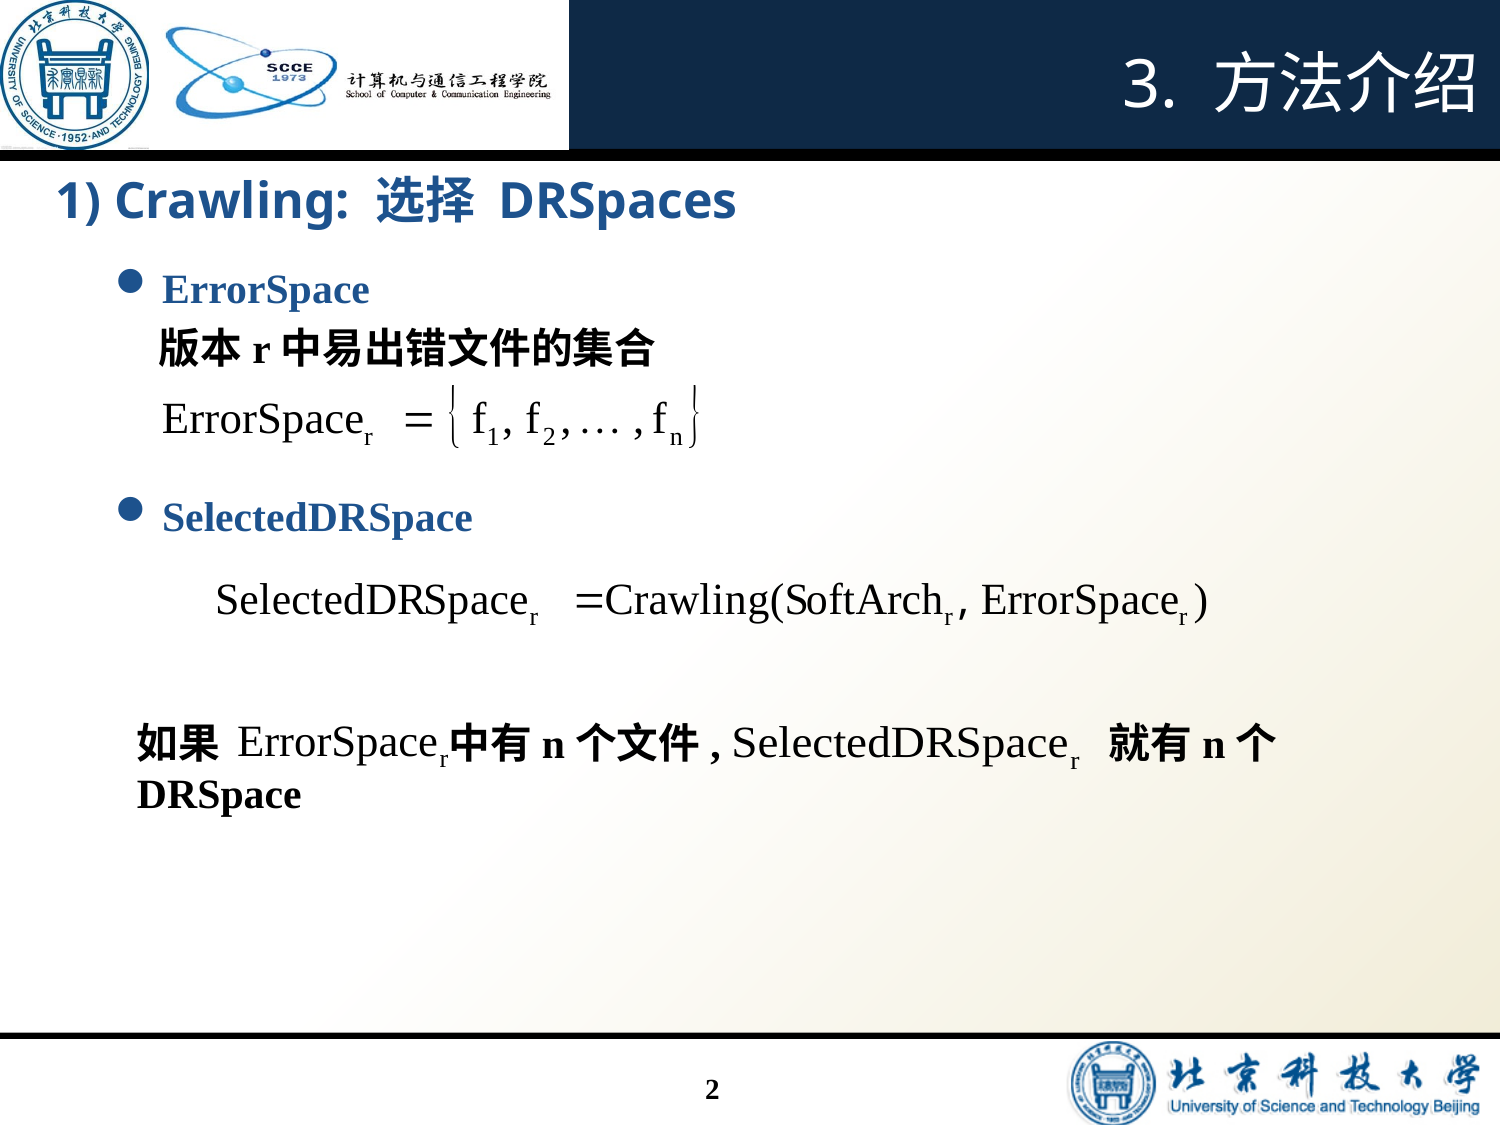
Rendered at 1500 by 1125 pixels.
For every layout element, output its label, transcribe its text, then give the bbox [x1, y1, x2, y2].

text_box ErrorSpace [100, 254, 1435, 320]
text_box 1) Crawling: 选择 DRSpaces [41, 160, 1081, 236]
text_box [726, 709, 1097, 777]
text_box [210, 566, 1215, 634]
slide_number 2 [537, 1062, 888, 1111]
text_box 版本r中易出错文件的集合 [143, 314, 1435, 380]
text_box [154, 385, 708, 453]
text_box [229, 707, 459, 776]
picture [0, 0, 569, 150]
text_box SelectedDRSpace [100, 482, 1435, 547]
text_box 如果 中有n个文件, 就有n个 DRSpace [122, 709, 1457, 825]
title 3. 方法介绍 [573, 24, 1495, 138]
picture [1066, 1040, 1498, 1125]
